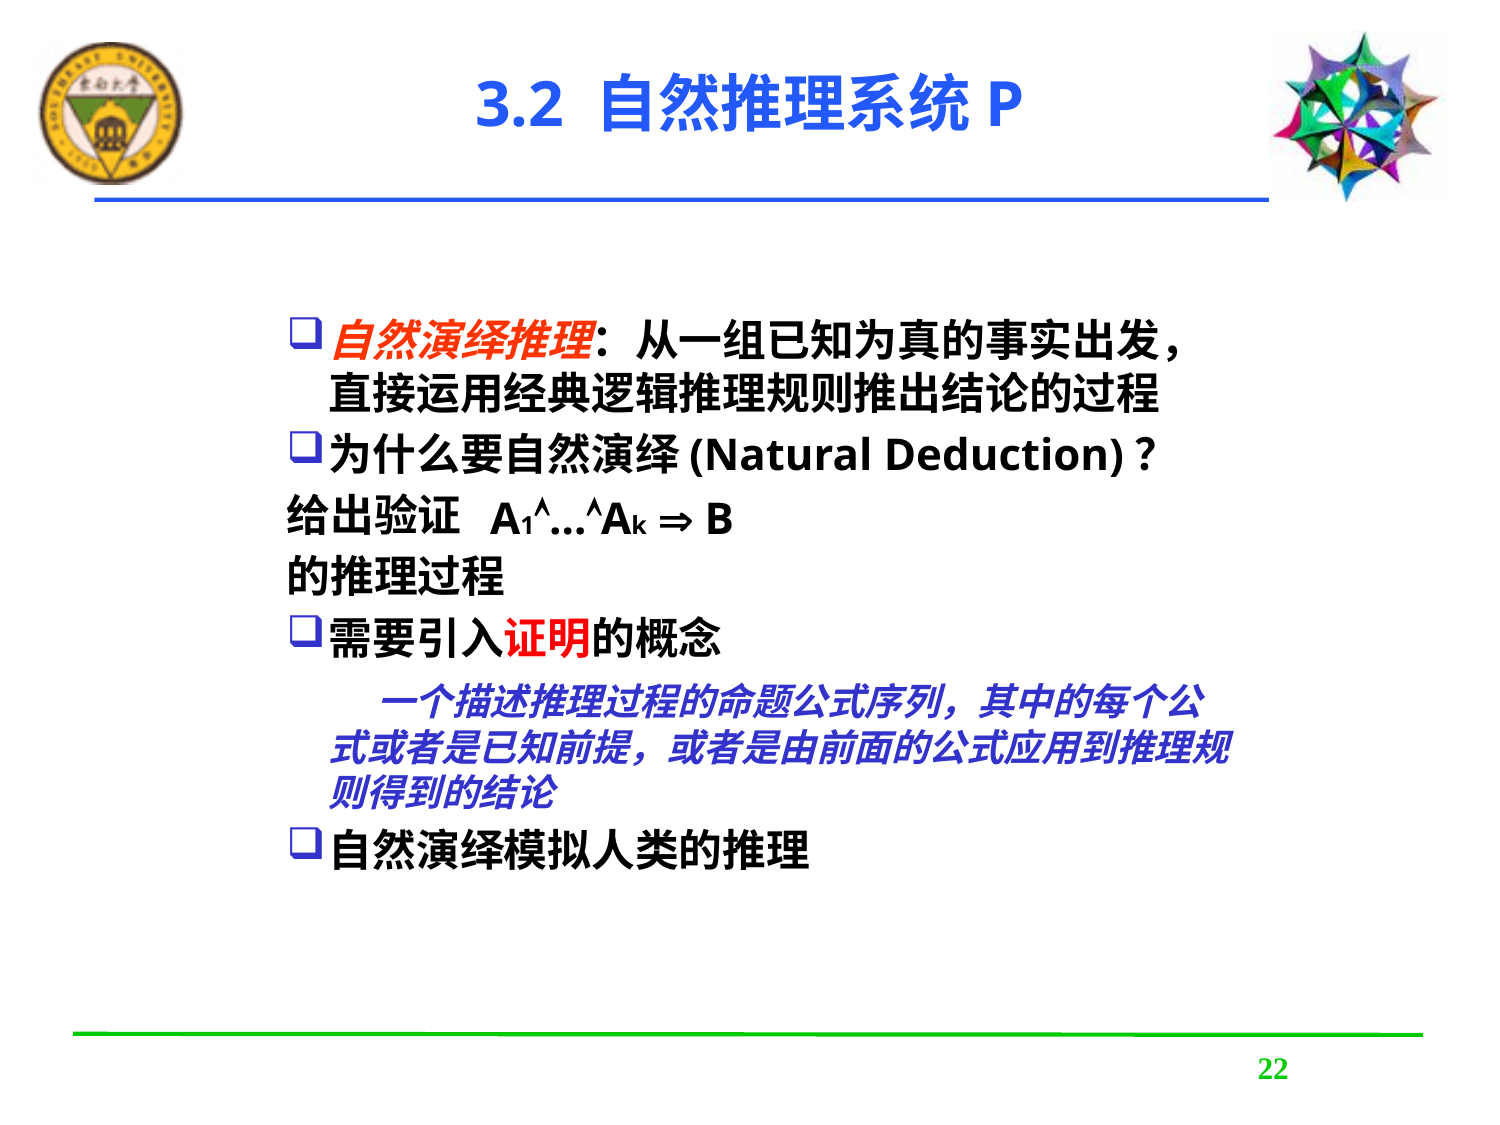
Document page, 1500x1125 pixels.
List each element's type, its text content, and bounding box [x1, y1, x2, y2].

list 自然演绎推理：从一组已知为真的事实出发，直接运用经典逻辑推理规则推出结论的过程 为什么要自然演绎(Natural Deduction)？ 给出验证 的推理过程 需要引入证明的概念 一个描述推理过程的命题公式序列，其中的每个公式或者是已知前提，或者是由前面的公式应用到推理规则得到的结论 自然演绎模拟人类的推理 [271, 305, 1247, 909]
text_box A1…Ak  B [475, 483, 1038, 551]
picture [1269, 30, 1451, 202]
title 3.2 自然推理系统P [111, 6, 1388, 196]
picture [29, 42, 111, 185]
